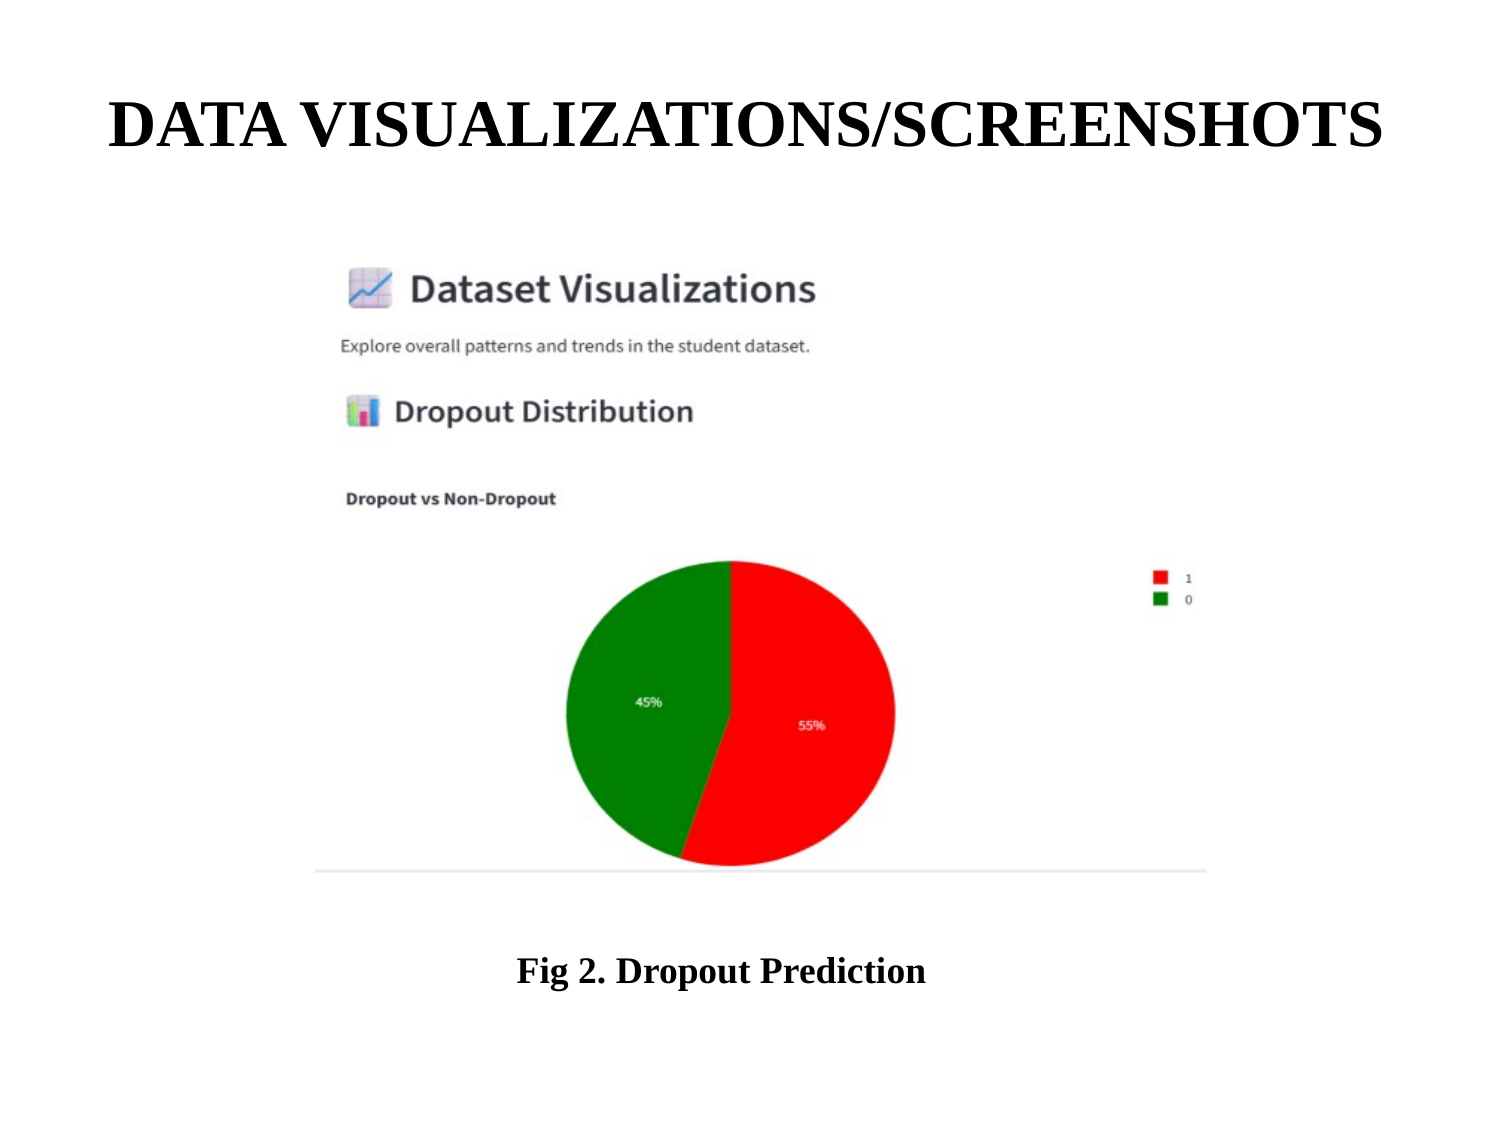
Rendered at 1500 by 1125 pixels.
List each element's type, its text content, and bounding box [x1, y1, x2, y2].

text_box Fig 2. Dropout Prediction [501, 938, 1165, 999]
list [315, 266, 1207, 873]
title DATA VISUALIZATIONS/SCREENSHOTS [71, 26, 1422, 214]
